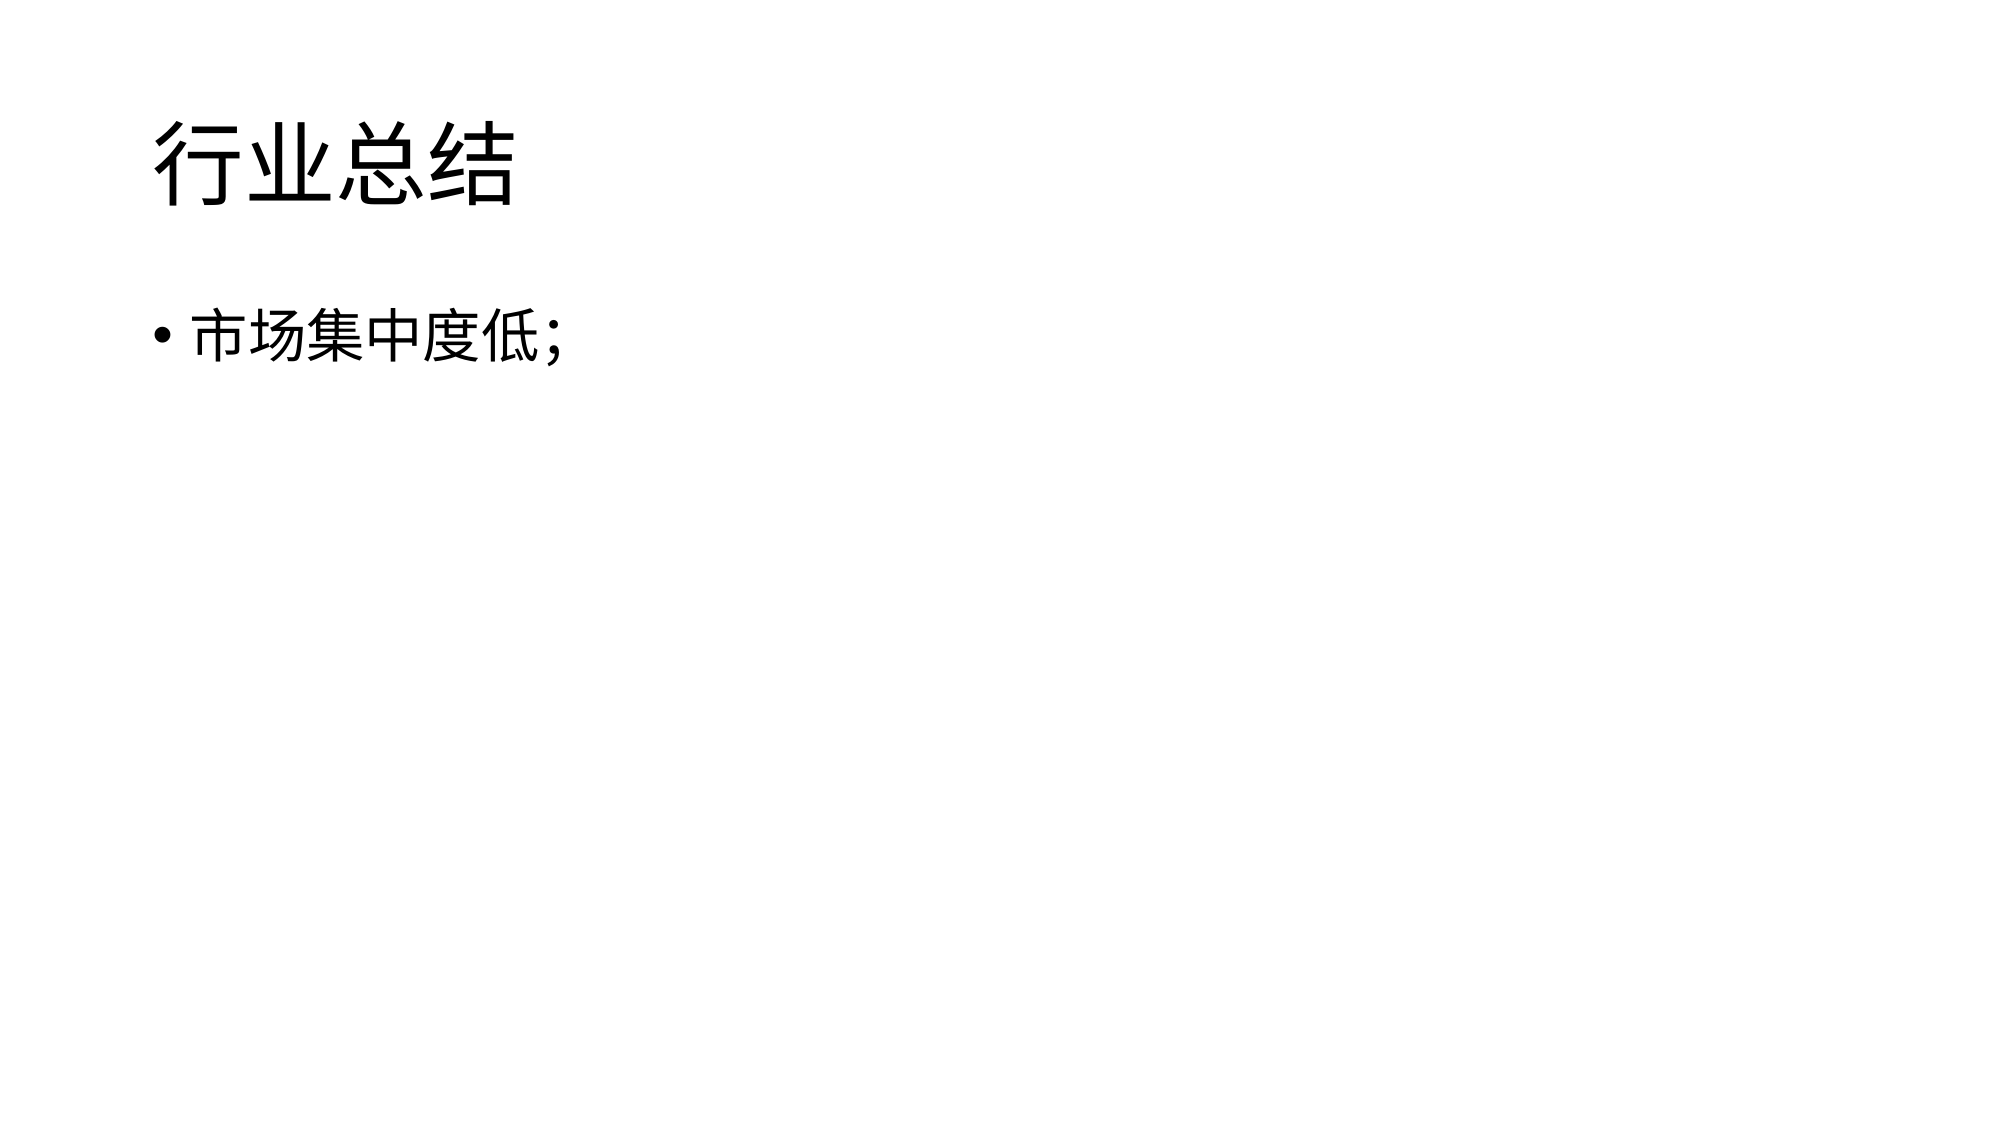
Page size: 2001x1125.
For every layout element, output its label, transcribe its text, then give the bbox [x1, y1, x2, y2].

title 行业总结 [137, 59, 1863, 278]
list 市场集中度低； [137, 299, 1863, 1042]
